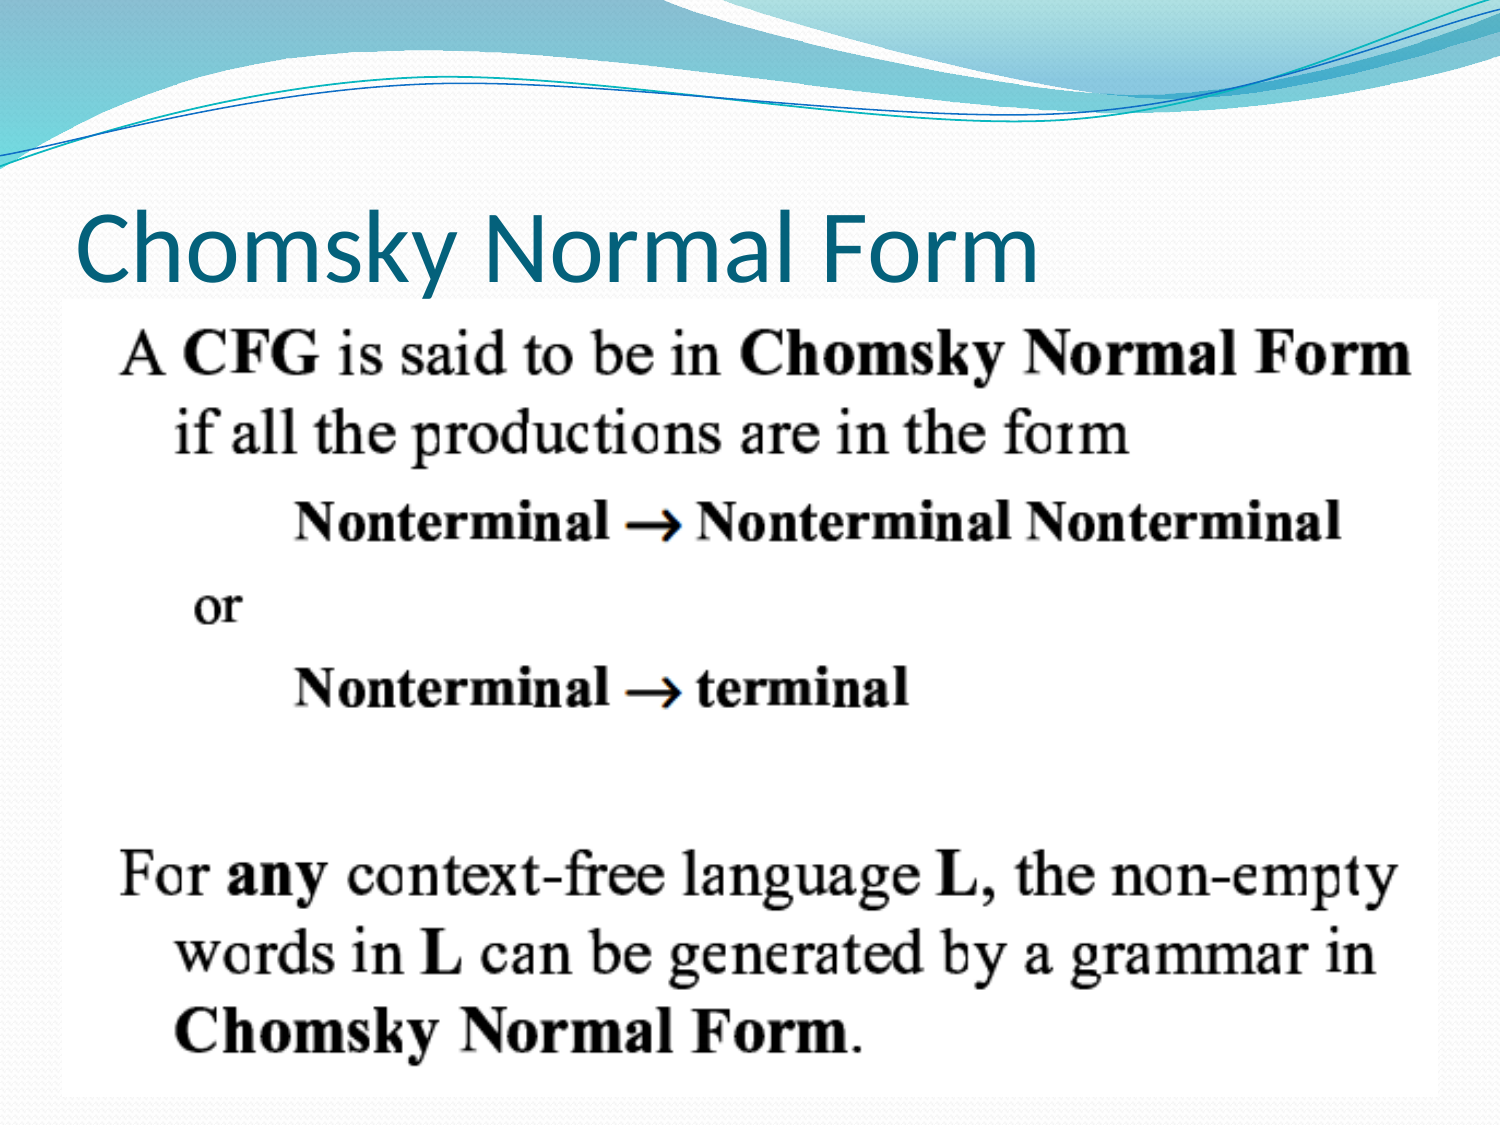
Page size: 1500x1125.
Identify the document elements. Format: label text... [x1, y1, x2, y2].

picture [62, 299, 1438, 1097]
title Chomsky Normal Form [75, 115, 1425, 298]
